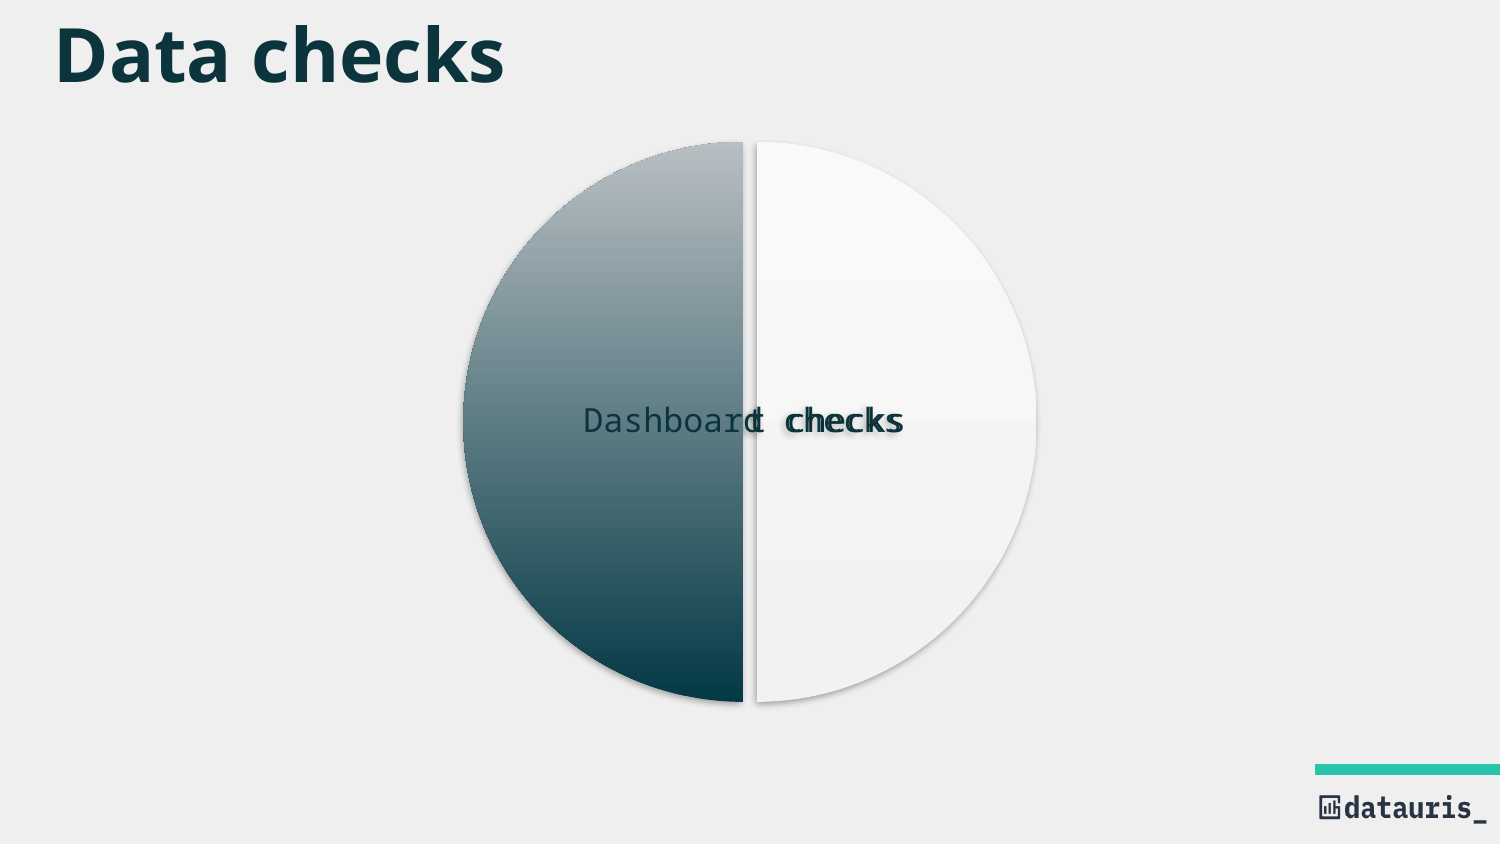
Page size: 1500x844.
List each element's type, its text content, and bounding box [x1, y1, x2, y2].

text_box [1316, 764, 1500, 775]
picture [1315, 792, 1487, 825]
title Data checks [53, 17, 1018, 307]
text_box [249, 88, 1251, 756]
